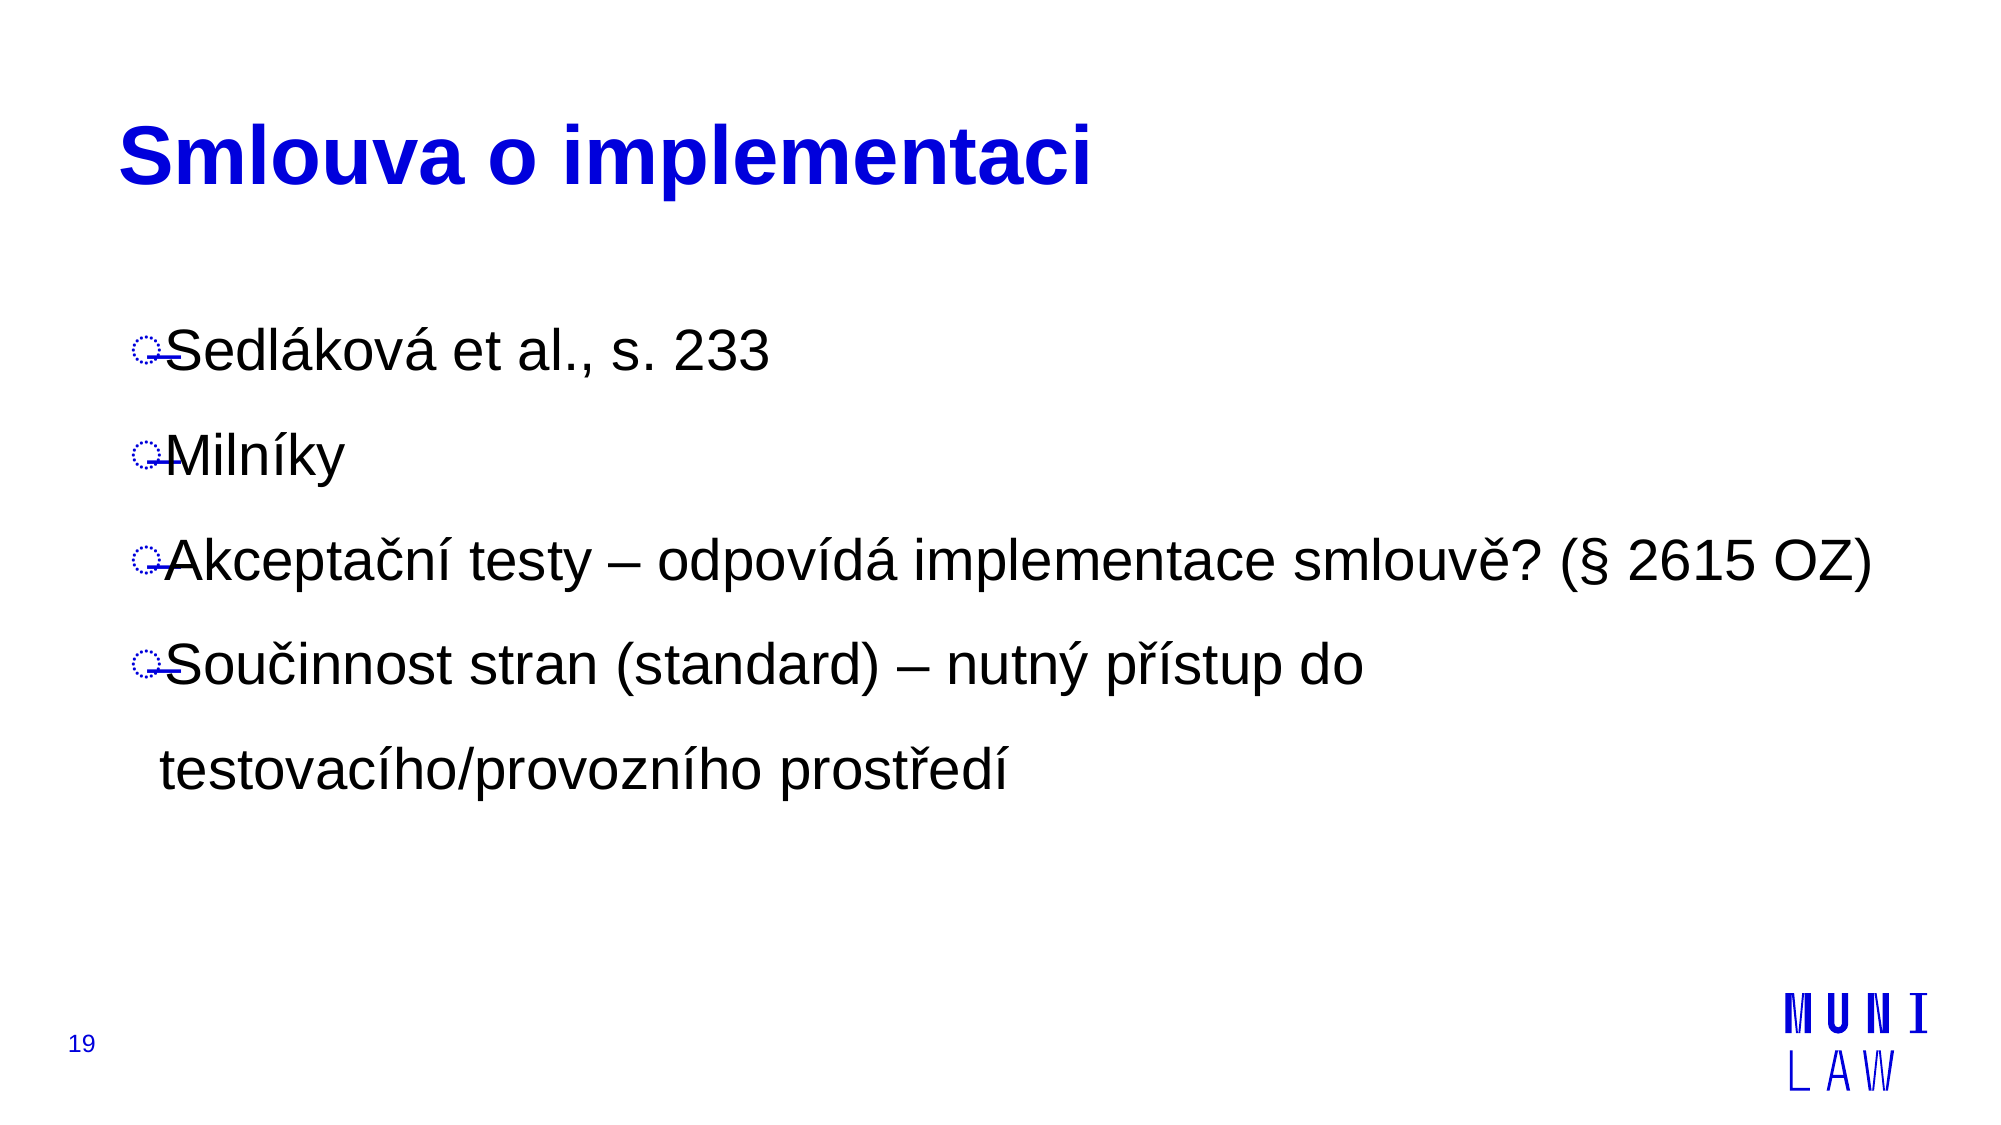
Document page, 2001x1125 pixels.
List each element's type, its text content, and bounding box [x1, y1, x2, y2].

list Sedláková et al., s. 233 Milníky Akceptační testy – odpovídá implementace smlouvě? (§ 2615 OZ) Součinnost stran (standard) – nutný přístup do testovacího/provozního prostředí [118, 277, 1883, 957]
title Smlouva o implementaci [118, 118, 1883, 193]
slide_number 19 [67, 1021, 110, 1063]
